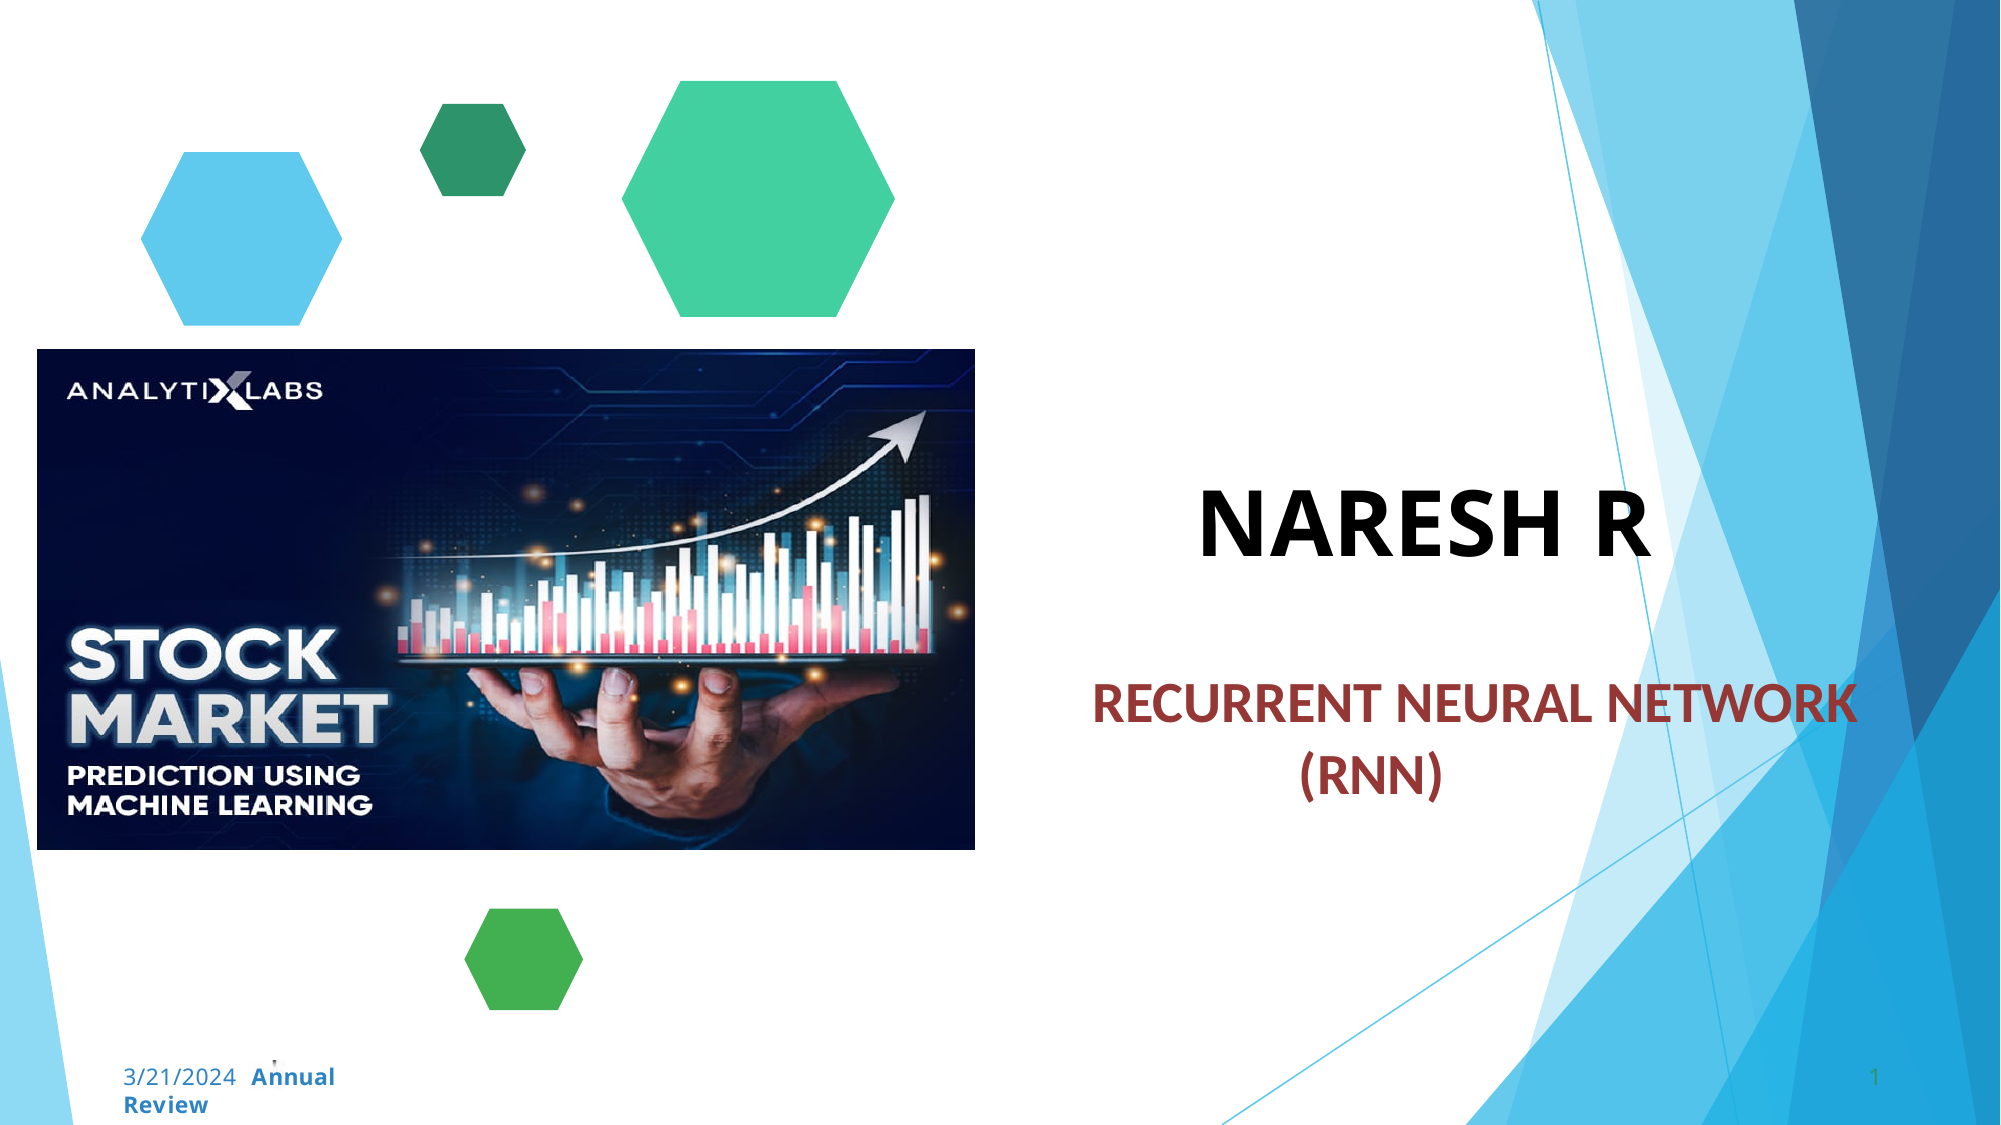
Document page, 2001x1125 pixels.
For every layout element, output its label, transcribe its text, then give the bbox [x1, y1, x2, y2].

text_box 3/21/2024 Annual Review [121, 1103, 417, 1118]
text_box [140, 103, 527, 326]
text_box RECURRENT NEURAL NETWORK (RNN) [1037, 662, 1913, 879]
text_box [464, 908, 584, 1011]
text_box [621, 80, 896, 317]
slide_number 1 [1862, 1061, 1888, 1125]
title NARESH R [979, 462, 2000, 654]
picture [110, 1060, 463, 1094]
picture [37, 349, 976, 851]
